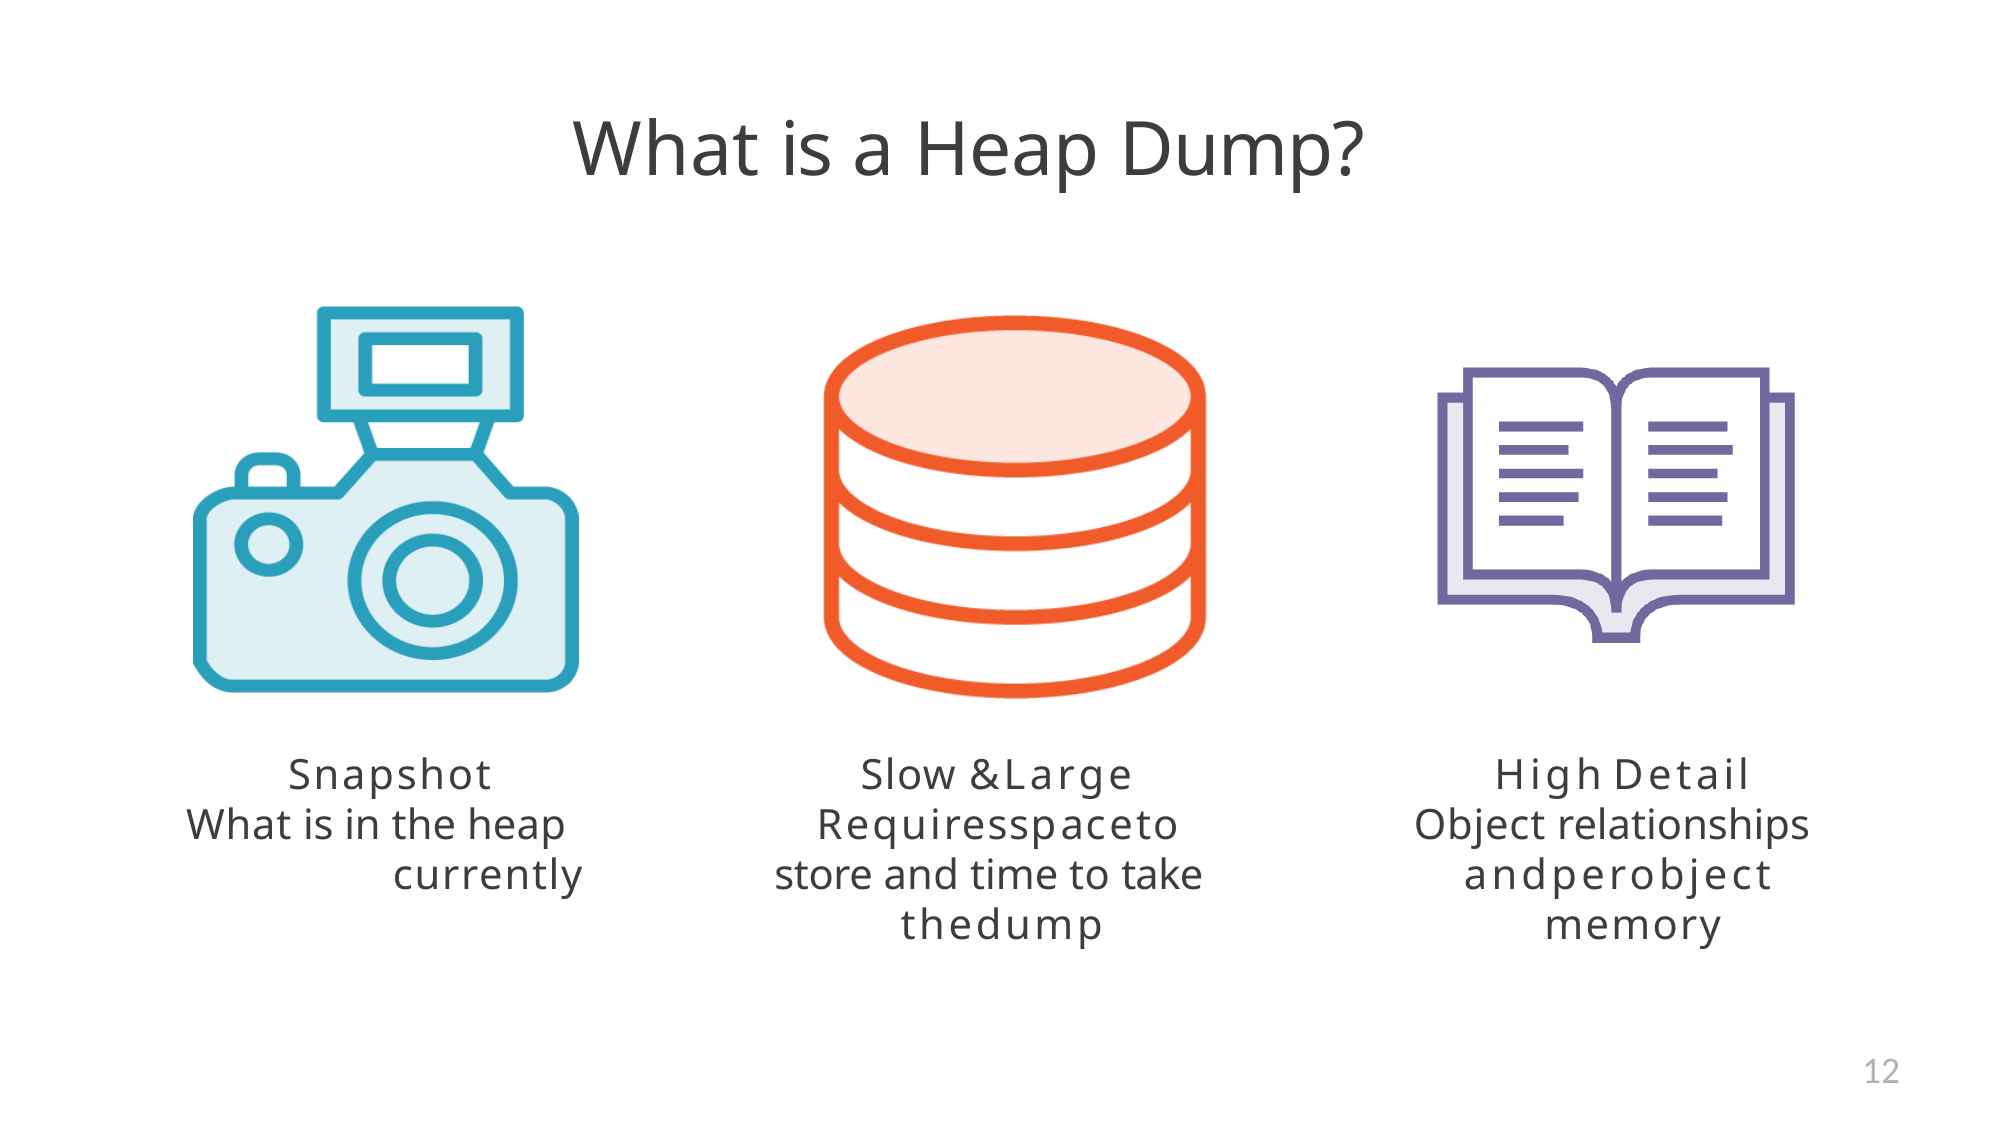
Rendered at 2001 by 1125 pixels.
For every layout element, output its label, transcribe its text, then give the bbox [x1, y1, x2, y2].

slide_number 12 [1440, 1046, 1900, 1103]
text_box High Detail Object relationships andperobject memory [1404, 745, 1830, 948]
text_box Slow &Large Requiresspaceto store and time to take thedump [772, 745, 1235, 948]
picture [1416, 300, 1814, 698]
picture [823, 314, 1207, 700]
picture [193, 306, 579, 693]
title What is a Heap Dump? [570, 98, 1416, 289]
text_box Snapshot What is in the heap currently [184, 745, 594, 898]
